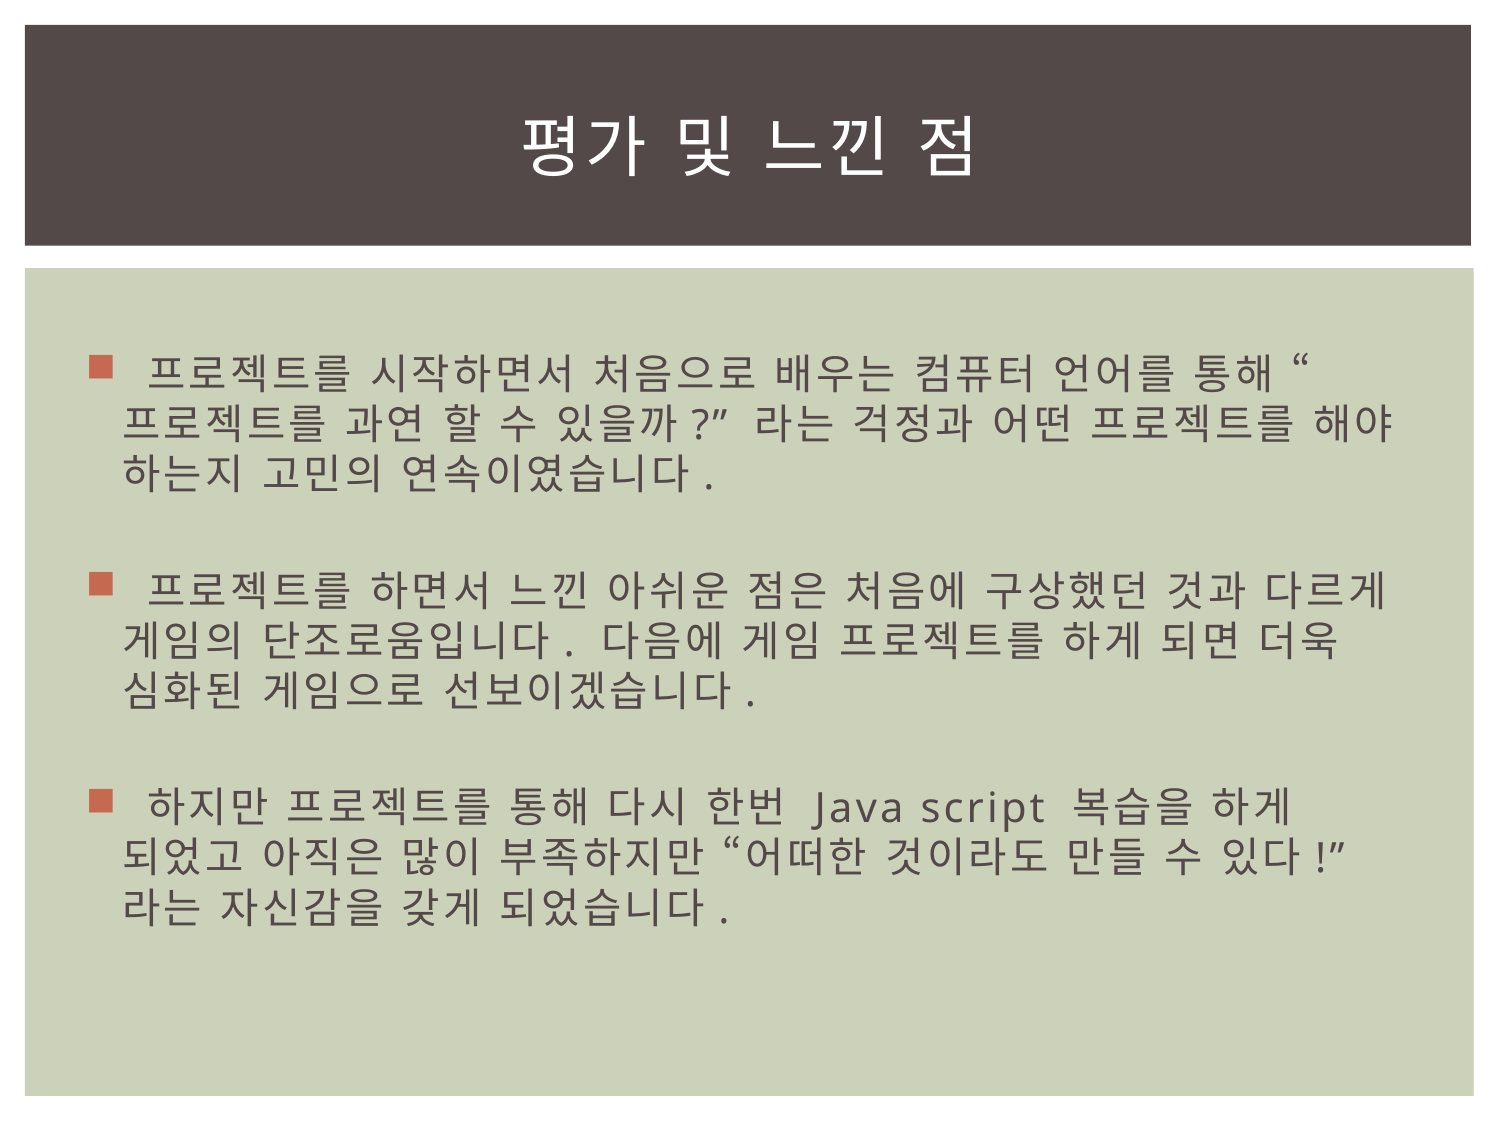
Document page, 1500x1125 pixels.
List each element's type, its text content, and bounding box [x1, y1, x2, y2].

title 평가 및 느낀 점 [62, 58, 1438, 232]
list 프로젝트를 시작하면서 처음으로 배우는 컴퓨터 언어를 통해 “프로젝트를 과연 할 수 있을까?” 라는 걱정과 어떤 프로젝트를 해야 하는지 고민의 연속이였습니다. 프로젝트를 하면서 느낀 아쉬운 점은 처음에 구상했던 것과 다르게 게임의 단조로움입니다. 다음에 게임 프로젝트를 하게 되면 더욱 심화된 게임으로 선보이겠습니다. 하지만 프로젝트를 통해 다시 한번 Java script 복습을 하게 되었고 아직은 많이 부족하지만 “어떠한 것이라도 만들 수 있다!”라는 자신감을 갖게 되었습니다. [62, 281, 1442, 1005]
